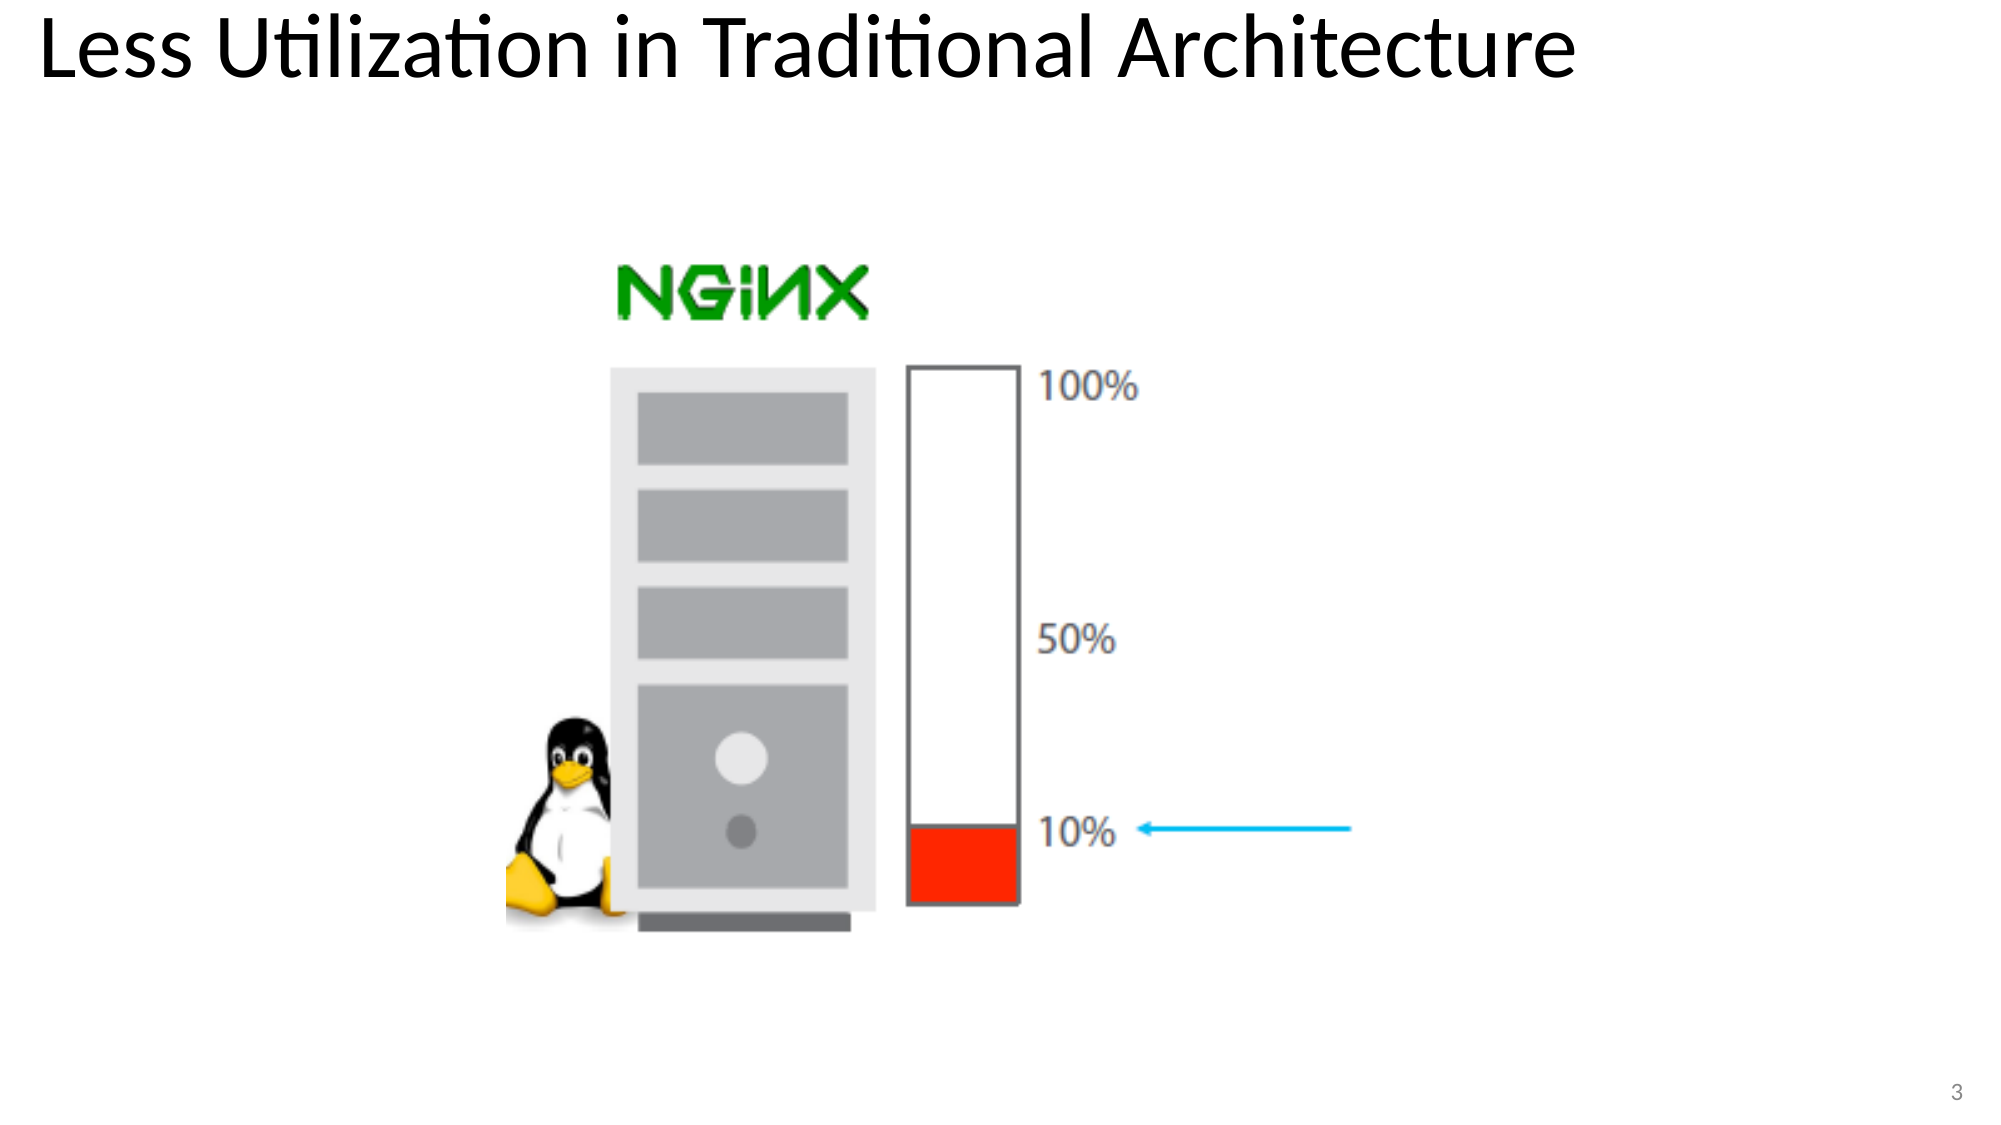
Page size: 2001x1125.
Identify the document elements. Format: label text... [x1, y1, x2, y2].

slide_number 3 [1859, 1060, 1979, 1121]
picture [506, 233, 1356, 965]
title Less Utilization in Traditional Architecture [23, 0, 1979, 96]
